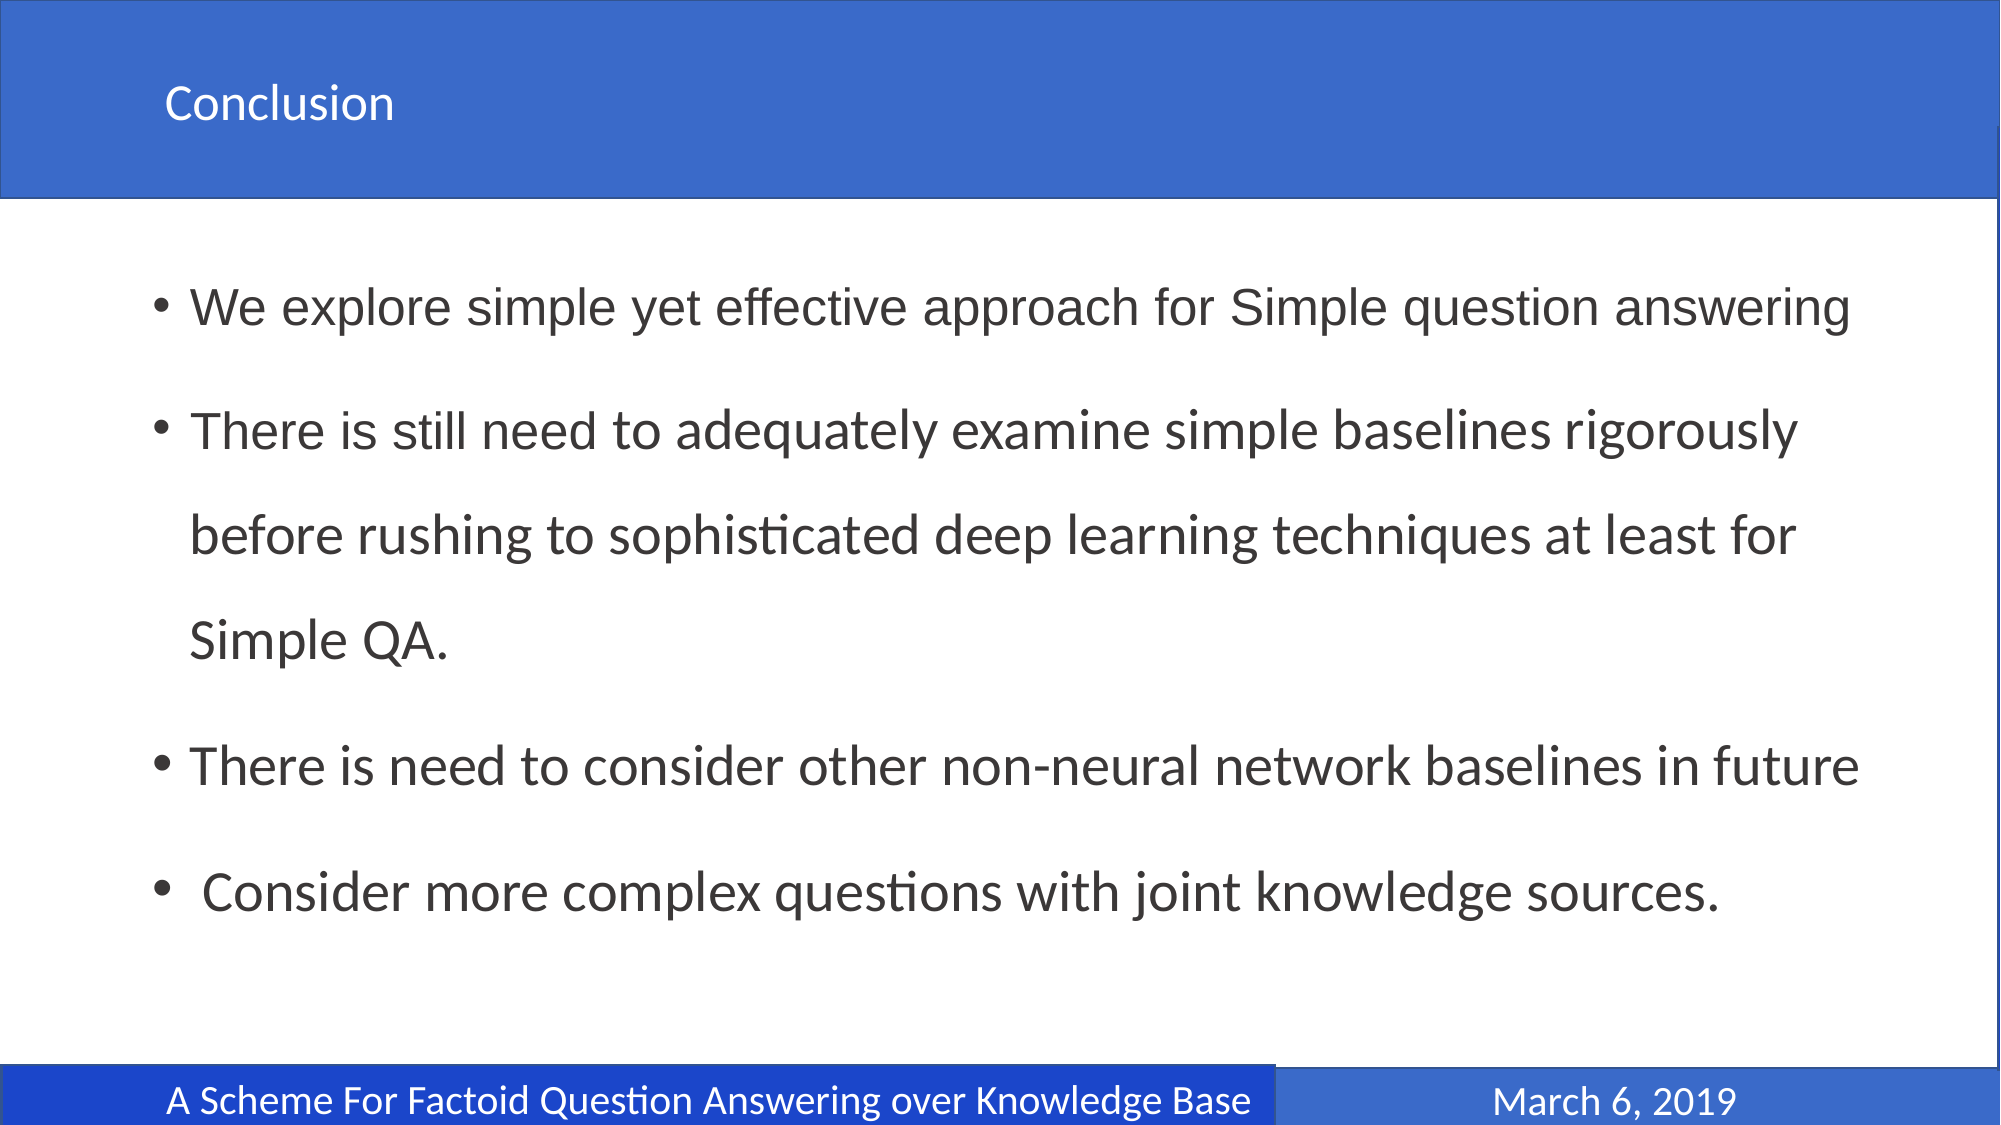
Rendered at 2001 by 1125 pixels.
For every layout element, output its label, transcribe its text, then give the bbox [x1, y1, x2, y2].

text_box Conclusion [0, 0, 2000, 199]
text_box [1, 126, 2000, 1125]
